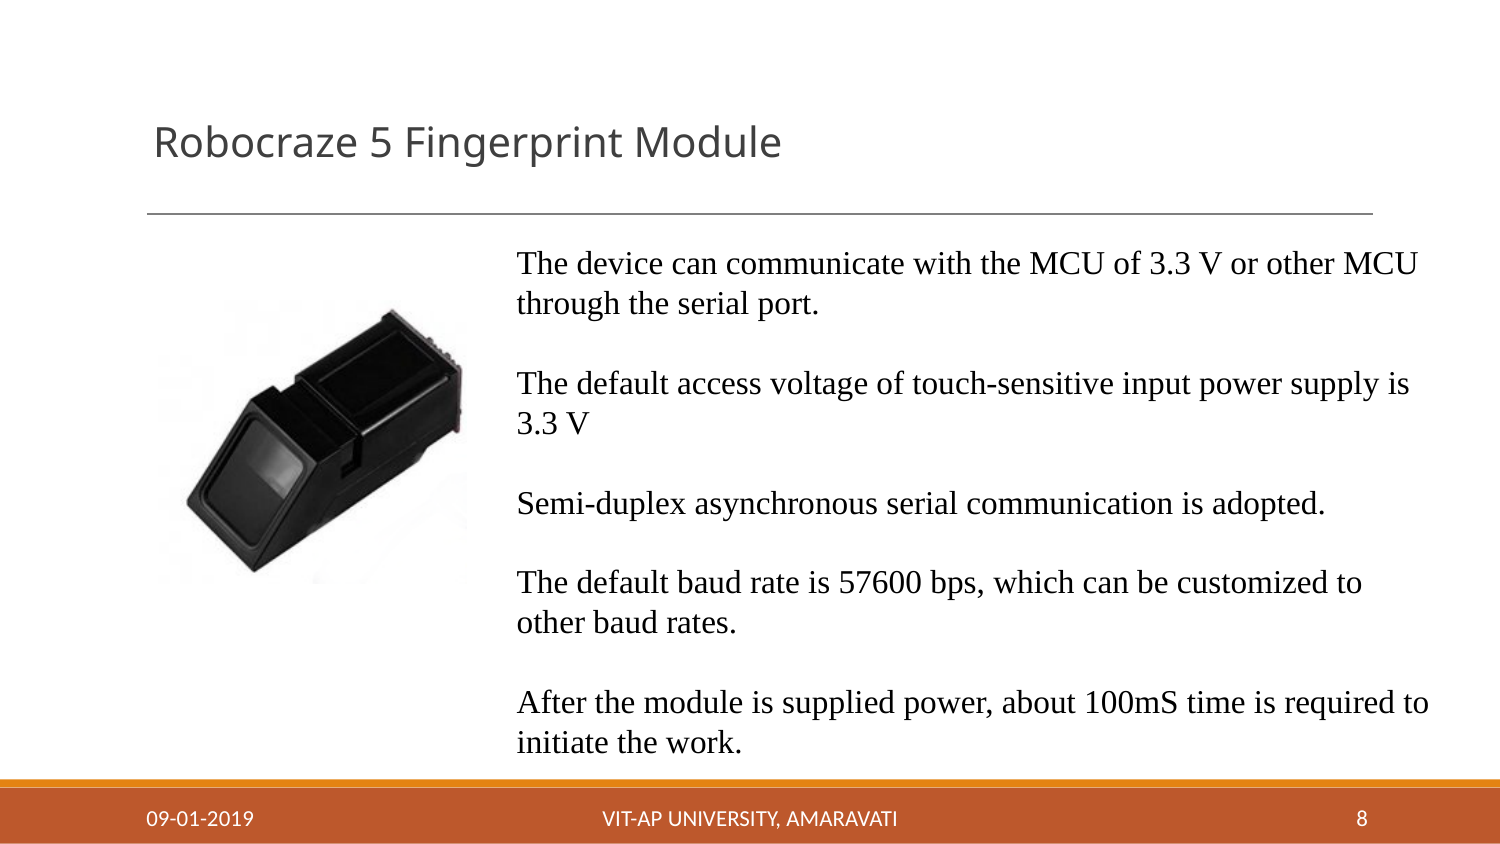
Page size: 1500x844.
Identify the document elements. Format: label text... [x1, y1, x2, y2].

slide_number ‹#› [1218, 794, 1380, 840]
title Robocraze 5 Fingerprint Module [141, 71, 1380, 172]
footer VIT-AP UNIVERSITY, AMARAVATI [453, 794, 1047, 840]
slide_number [135, 794, 440, 840]
text_box The device can communicate with the MCU of 3.3 V or other MCU through the serial port. The default access voltage of touch-sensitive input power supply is 3.3 V Semi-duplex asynchronous serial communication is adopted. The default baud rate is 57600 bps, which can be customized to other baud rates. After the module is supplied power, about 100mS time is required to initiate the work. [501, 226, 1451, 368]
picture [141, 291, 467, 584]
